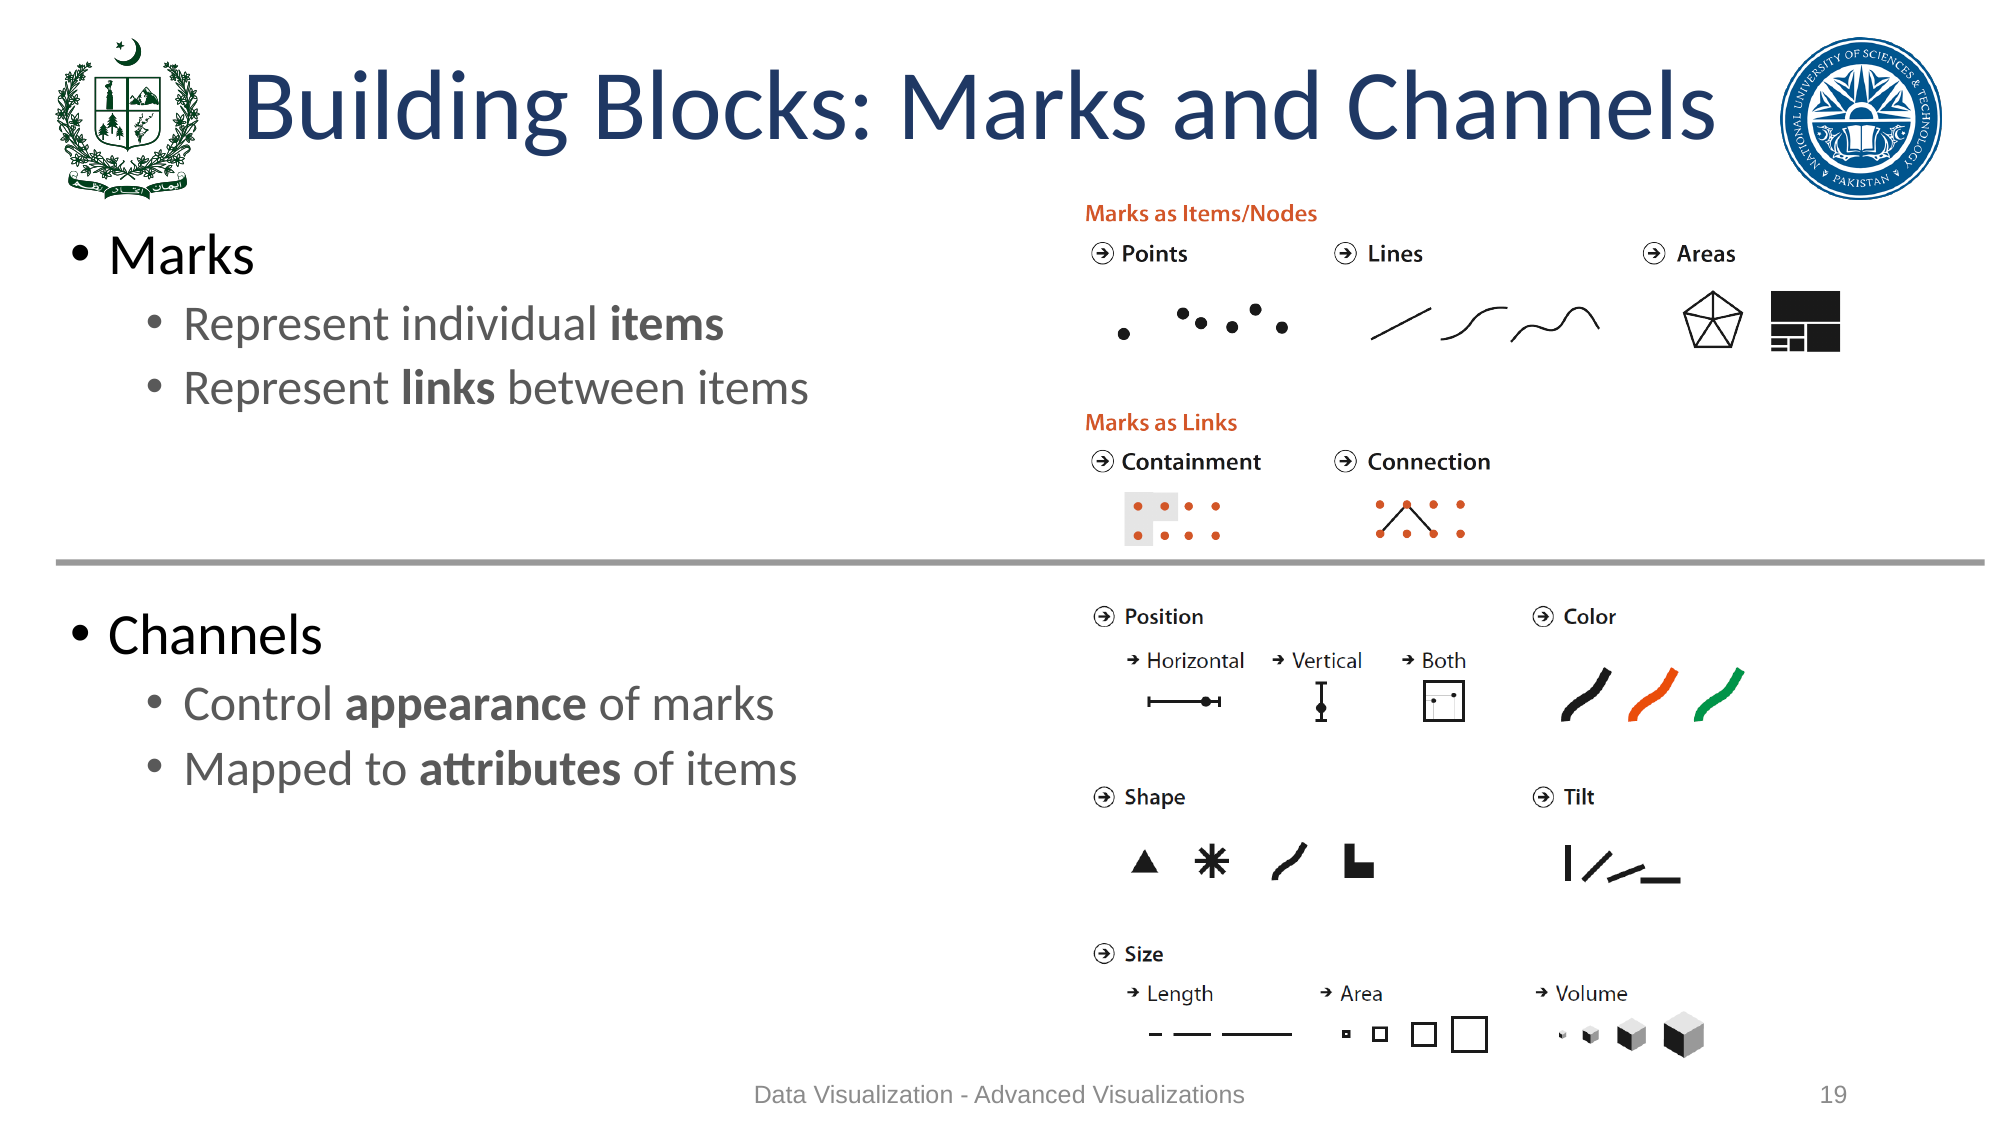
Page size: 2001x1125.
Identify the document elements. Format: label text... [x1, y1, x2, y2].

list Marks Represent individual items Represent links between items Channels Control appearance of marks Mapped to attributes of items [55, 216, 920, 562]
list Marks Represent individual items Represent links between items Channels Control appearance of marks Mapped to attributes of items [55, 563, 920, 1047]
picture [55, 38, 200, 200]
picture [1080, 37, 1942, 369]
title Building Blocks: Marks and Channels [227, 14, 1753, 200]
slide_number 19 [1412, 1063, 1863, 1124]
picture [1090, 600, 1753, 1064]
footer Data Visualization - Advanced Visualizations [662, 1063, 1338, 1124]
picture [1080, 393, 1845, 551]
